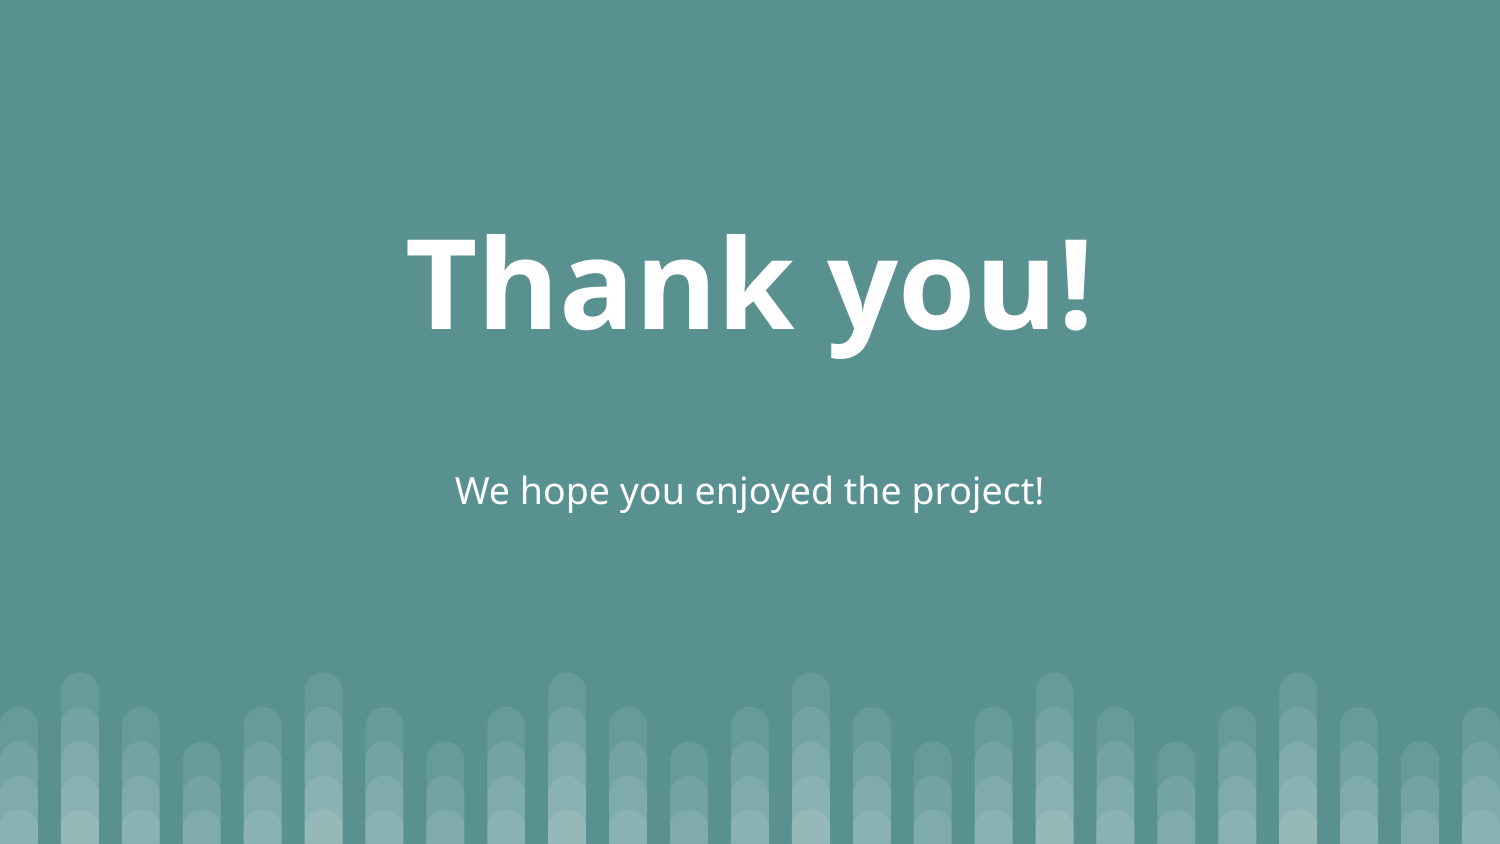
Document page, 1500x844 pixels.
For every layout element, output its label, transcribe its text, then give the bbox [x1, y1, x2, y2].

title Thank you! [227, 126, 1273, 433]
list We hope you enjoyed the project! [227, 444, 1273, 628]
